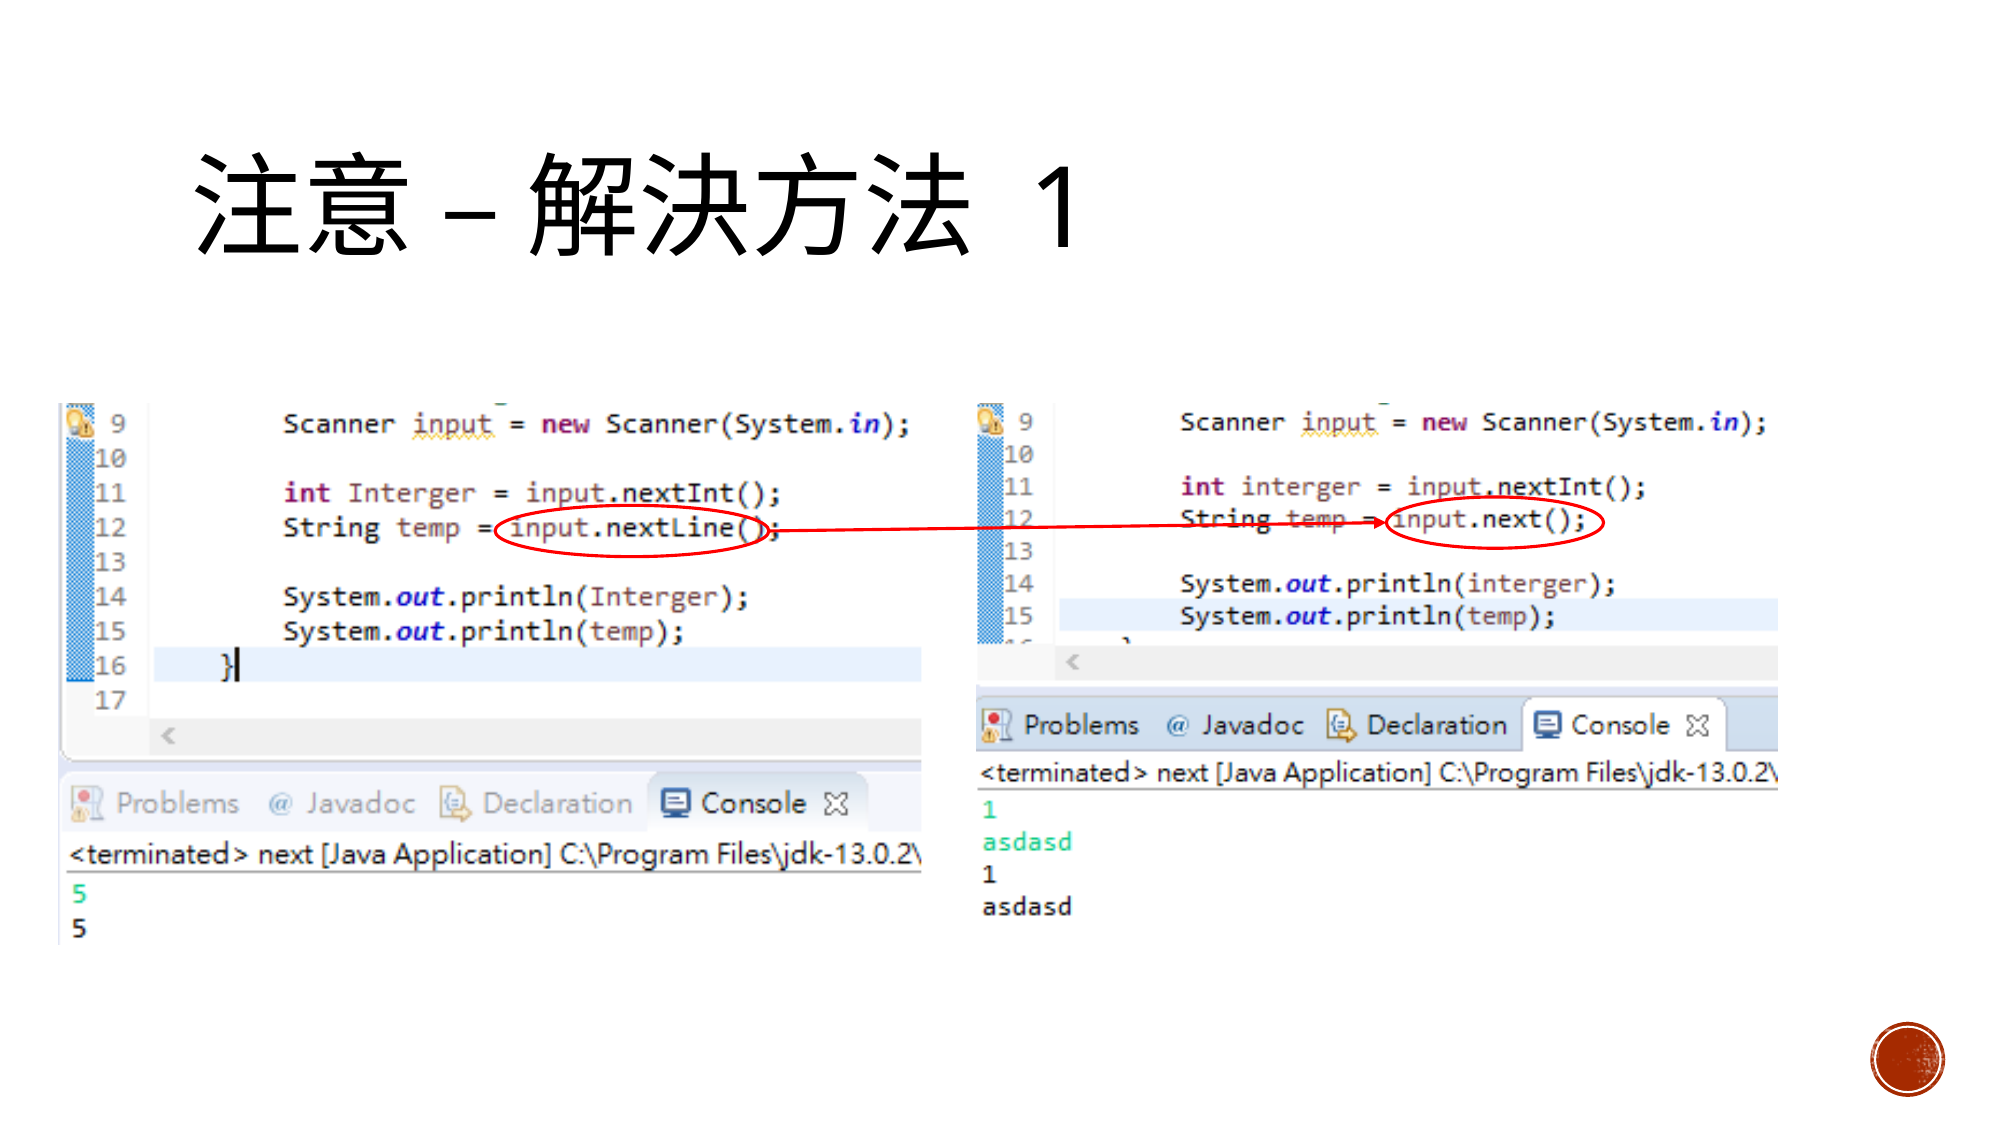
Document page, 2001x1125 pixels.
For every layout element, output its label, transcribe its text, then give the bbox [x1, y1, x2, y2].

picture [58, 403, 922, 945]
title 注意 – 解決方法 1 [175, 79, 1826, 344]
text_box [771, 525, 1384, 529]
picture [976, 403, 1778, 920]
